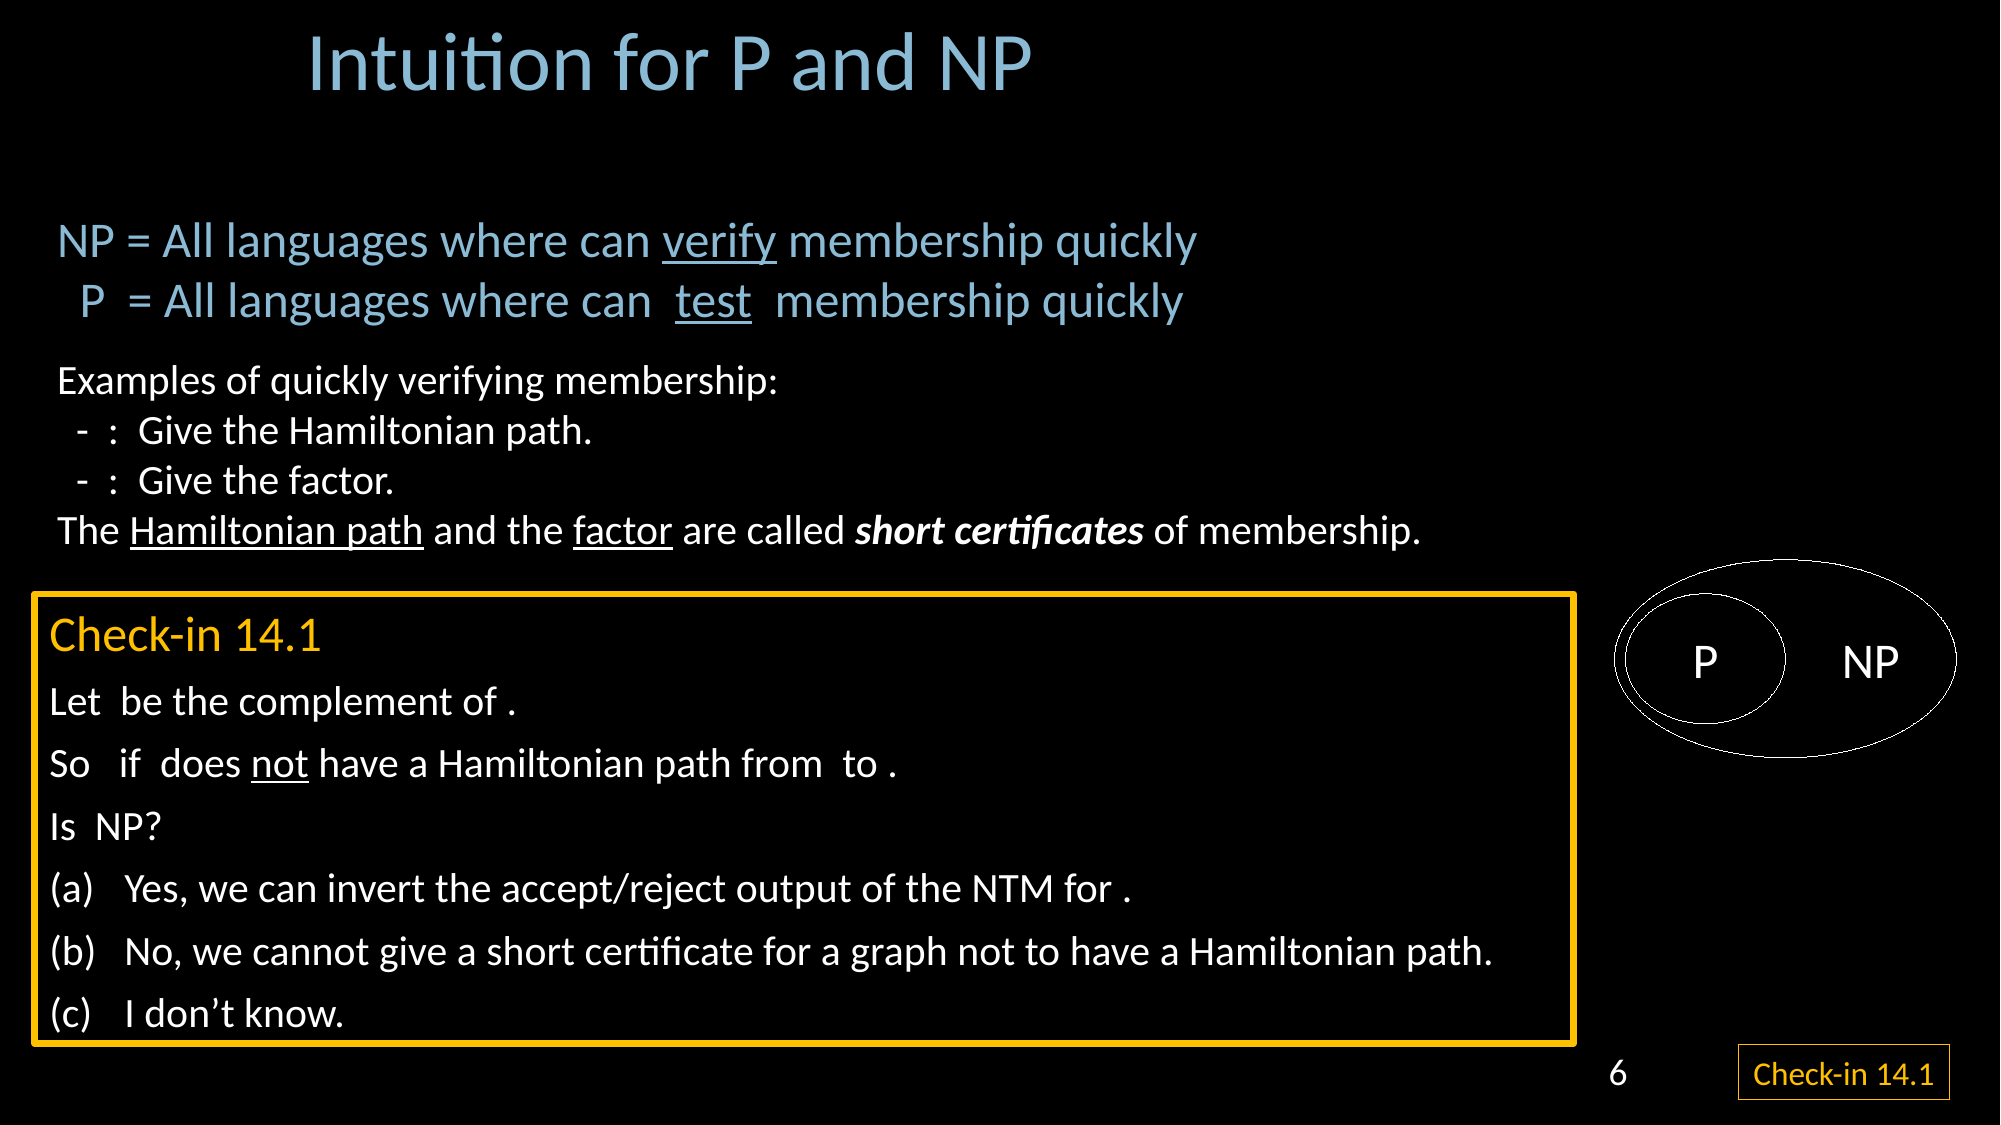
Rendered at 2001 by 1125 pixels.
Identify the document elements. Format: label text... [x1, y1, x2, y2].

text_box Intuition for P and NP [118, 0, 1223, 115]
text_box Check-in 14.1 [1738, 1044, 1950, 1100]
text_box 6 [1593, 1040, 1643, 1100]
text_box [1614, 559, 1957, 758]
